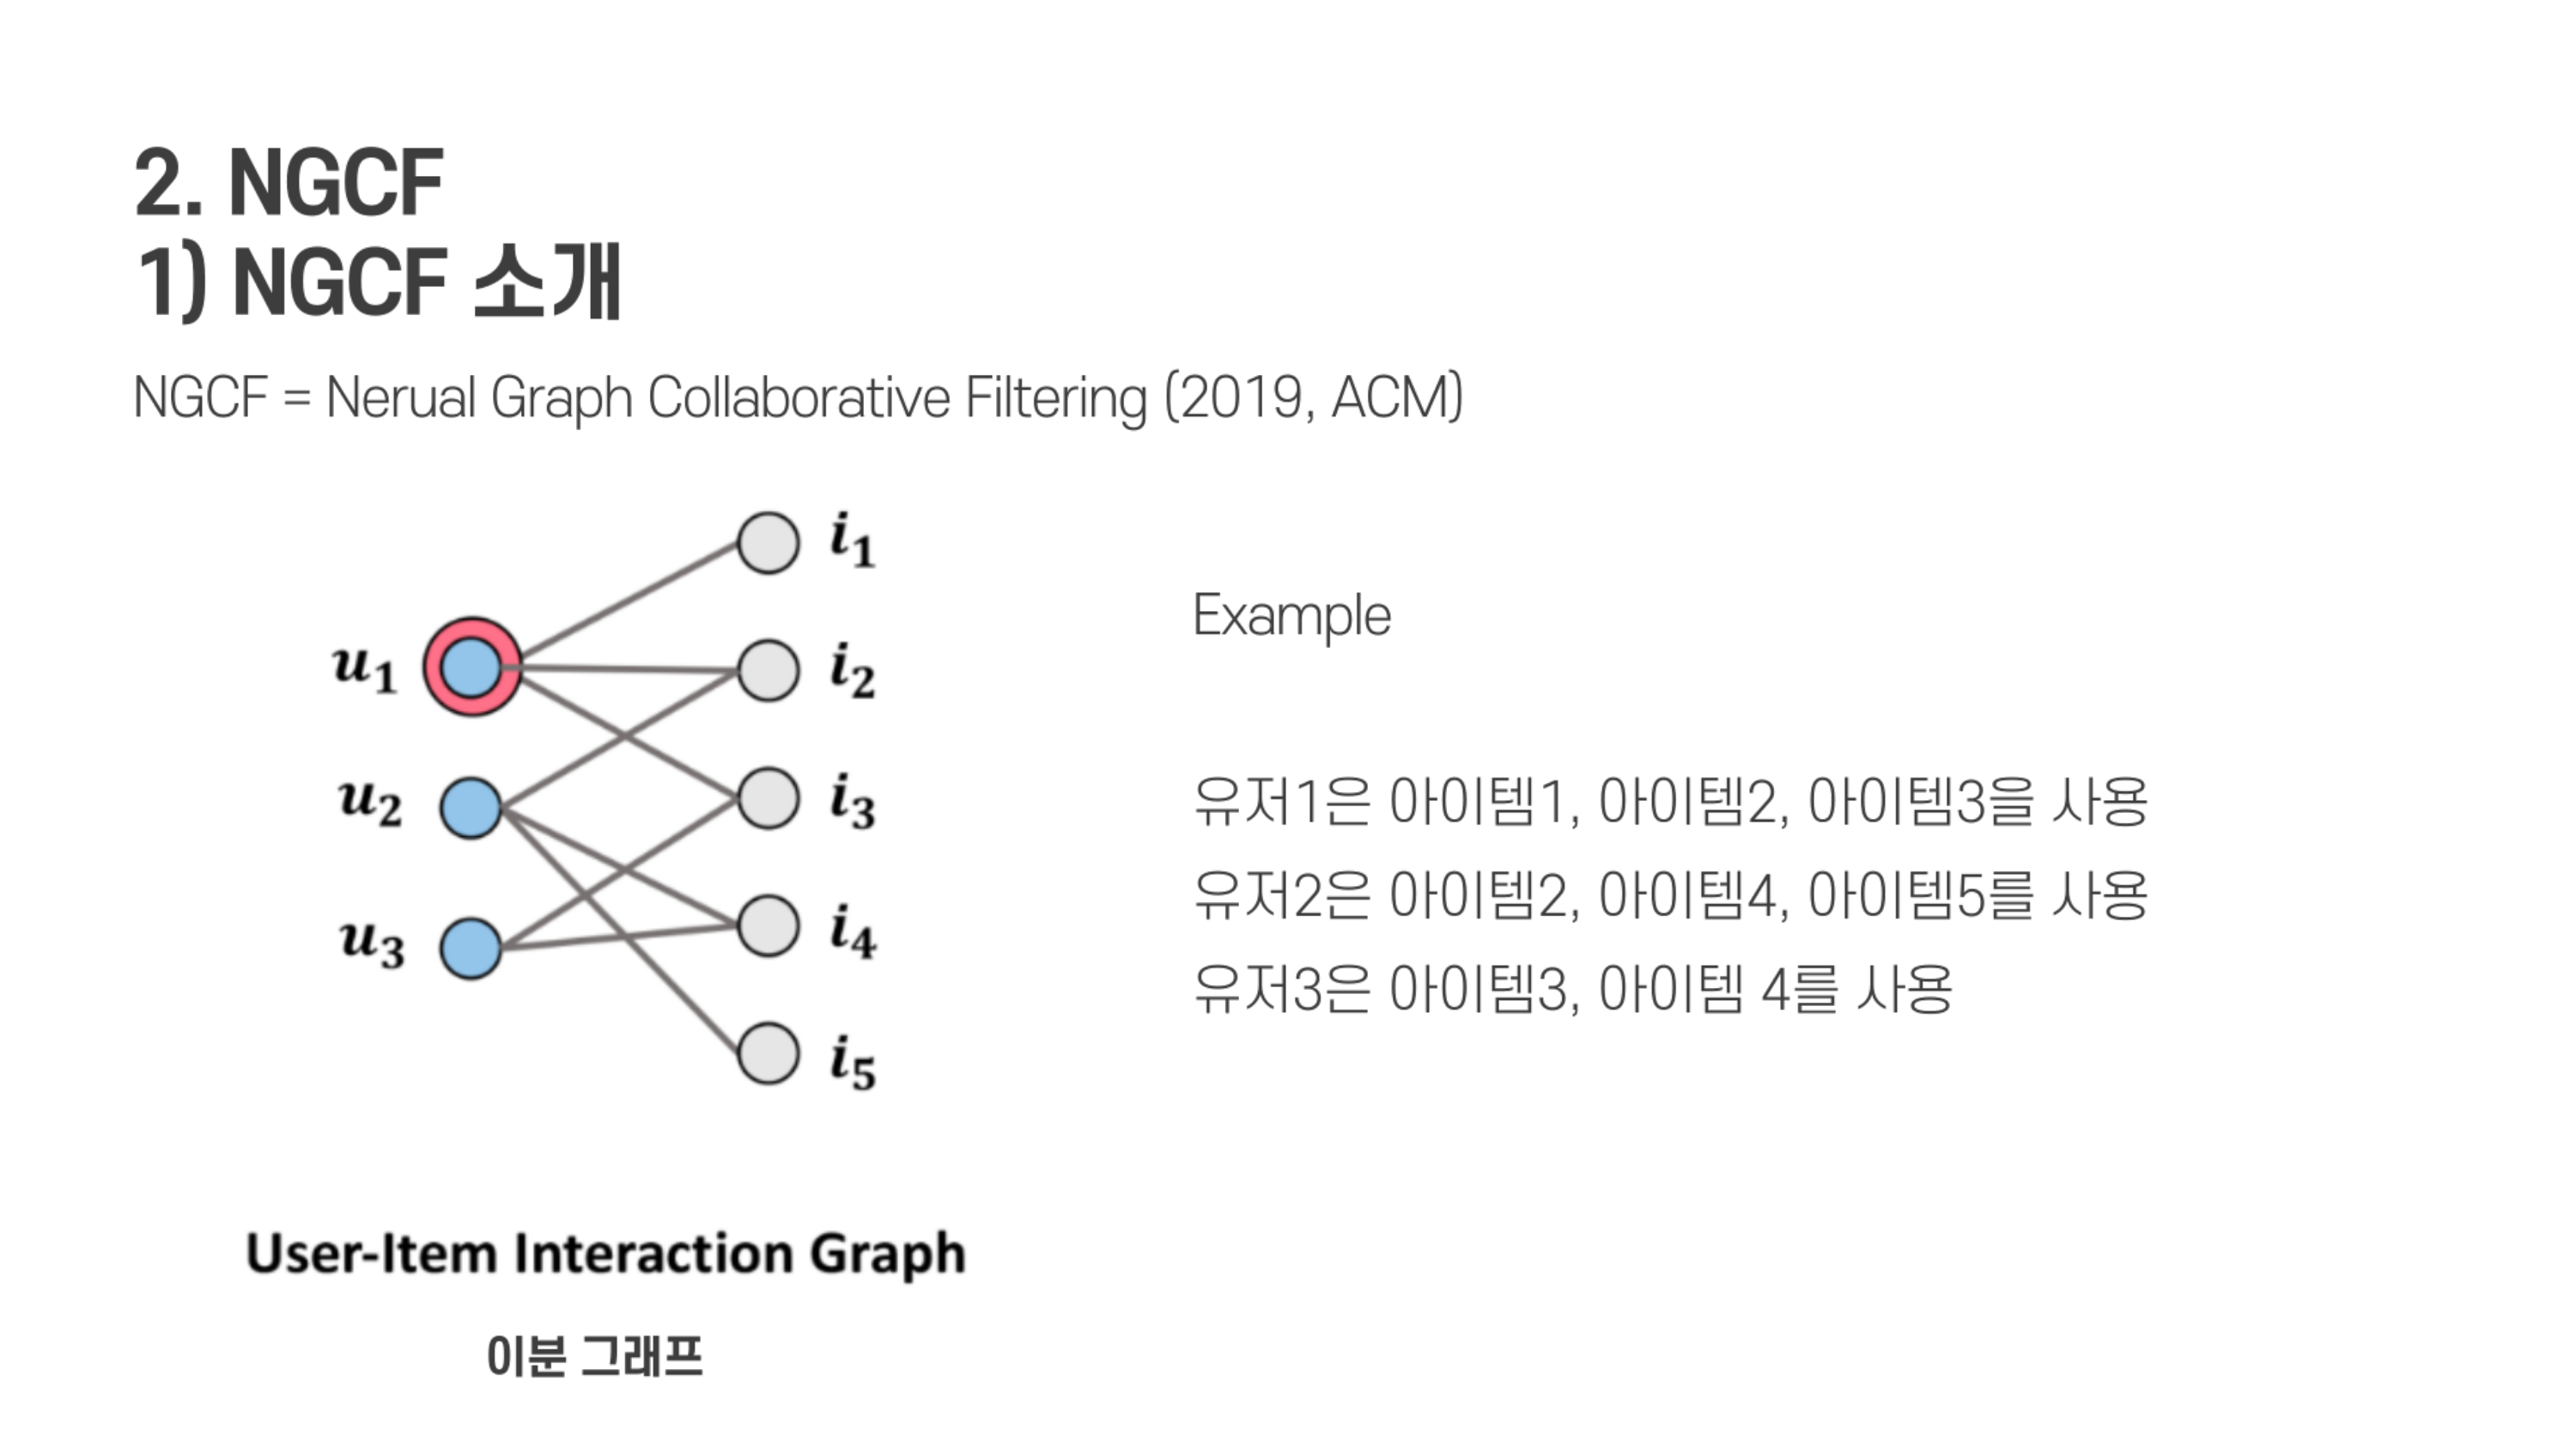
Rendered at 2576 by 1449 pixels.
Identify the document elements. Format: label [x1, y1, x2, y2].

picture [119, 111, 1486, 458]
picture [381, 1319, 725, 1399]
picture [1183, 567, 2175, 1042]
text_box [197, 467, 993, 1303]
